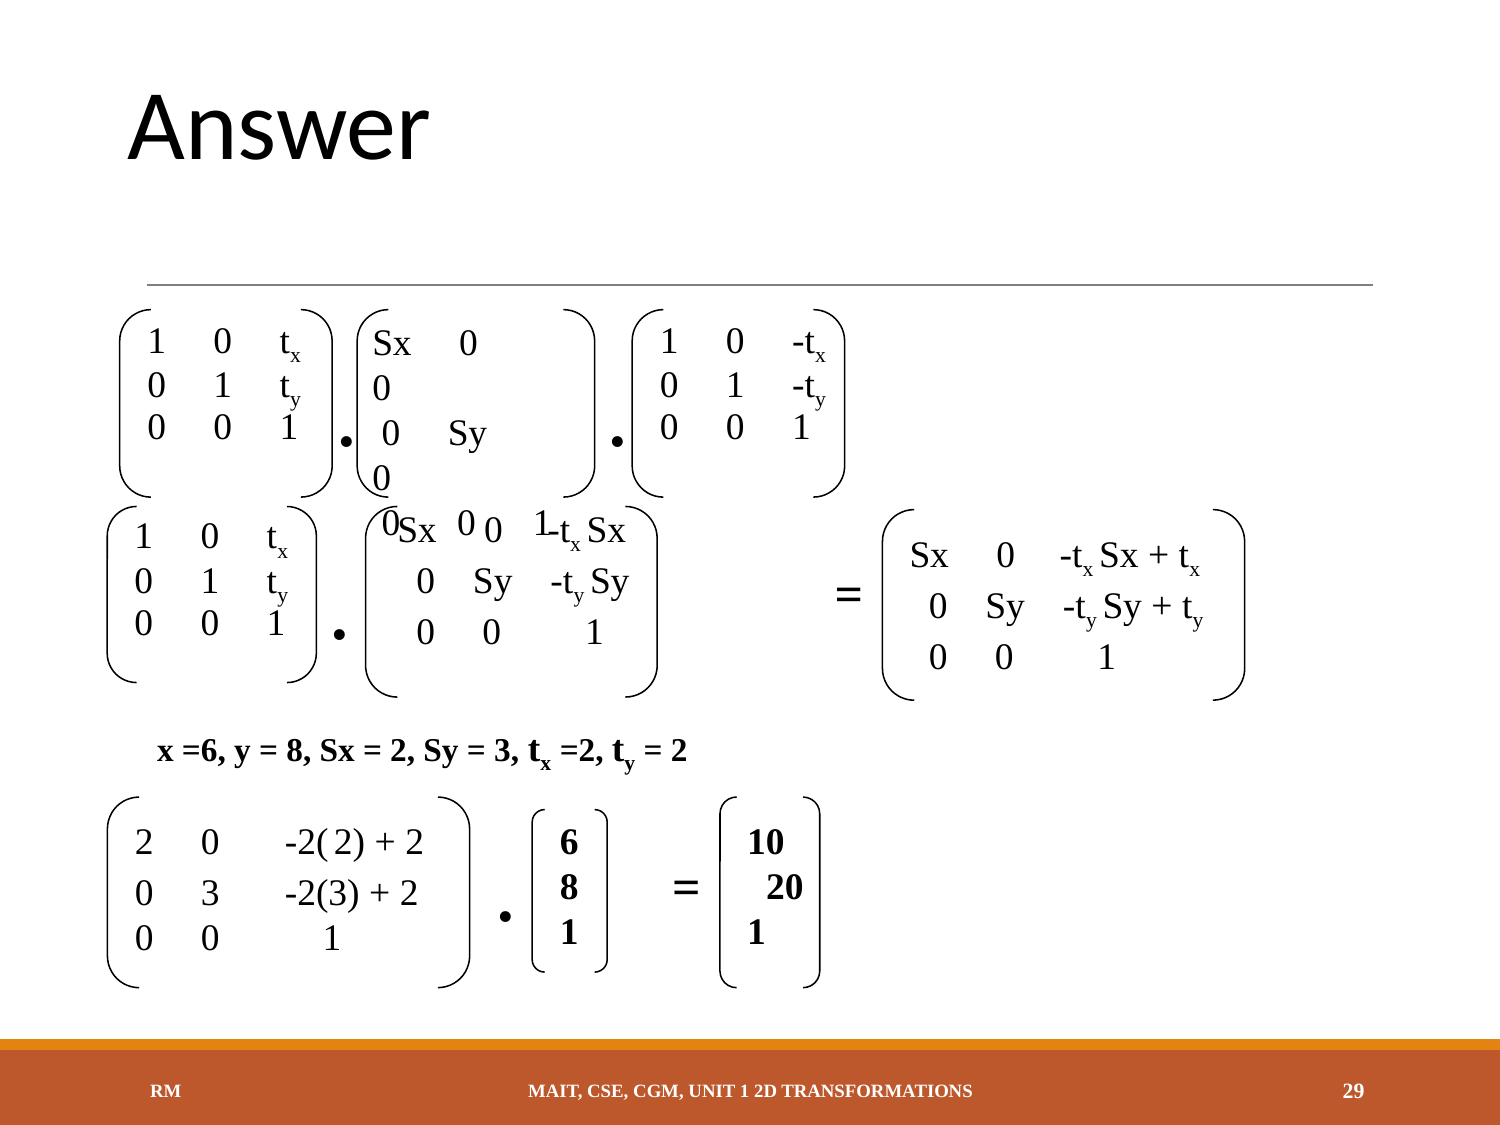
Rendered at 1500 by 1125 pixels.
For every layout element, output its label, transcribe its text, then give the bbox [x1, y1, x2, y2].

text_box = [819, 553, 879, 629]
text_box [632, 454, 845, 498]
slide_number RM [135, 1059, 440, 1120]
text_box x =6, y = 8, Sx = 2, Sy = 3, tx =2, ty = 2 [142, 703, 745, 779]
text_box [882, 509, 1245, 701]
text_box Sx 0 0 0 Sy 0 0 0 1 [357, 310, 568, 461]
text_box [107, 506, 316, 683]
text_box [119, 309, 333, 498]
text_box [632, 309, 841, 372]
text_box 2 0 -2( 2) + 2 0 3 -2(3) + 2 0 0 1 [119, 809, 495, 960]
text_box . [323, 372, 383, 468]
footer MAIT, CSE, CGM, UNIT 1 2D TRANSFORMATIONS [453, 1059, 1047, 1120]
text_box [365, 510, 658, 698]
text_box 1 0 -tx 0 1 -ty 0 0 1 [644, 325, 845, 454]
text_box [719, 797, 820, 988]
text_box . [594, 372, 654, 468]
text_box 1 0 tx 0 1 ty 0 0 1 [132, 325, 333, 454]
slide_number ‹#› [1218, 1059, 1380, 1120]
text_box = [657, 847, 716, 923]
text_box Sx 0 -tx Sx + tx 0 Sy -ty Sy + ty 0 0 1 [894, 522, 1270, 673]
text_box . [482, 847, 532, 943]
text_box [357, 309, 595, 497]
text_box Sx 0 -tx Sx 0 Sy -ty Sy 0 0 1 [382, 497, 700, 648]
text_box 10 20 1 [732, 809, 820, 960]
title Answer [112, 0, 1388, 188]
text_box [532, 809, 608, 973]
text_box [107, 797, 470, 988]
text_box 1 0 tx 0 1 ty 0 0 1 [119, 521, 317, 650]
text_box . [316, 565, 375, 661]
